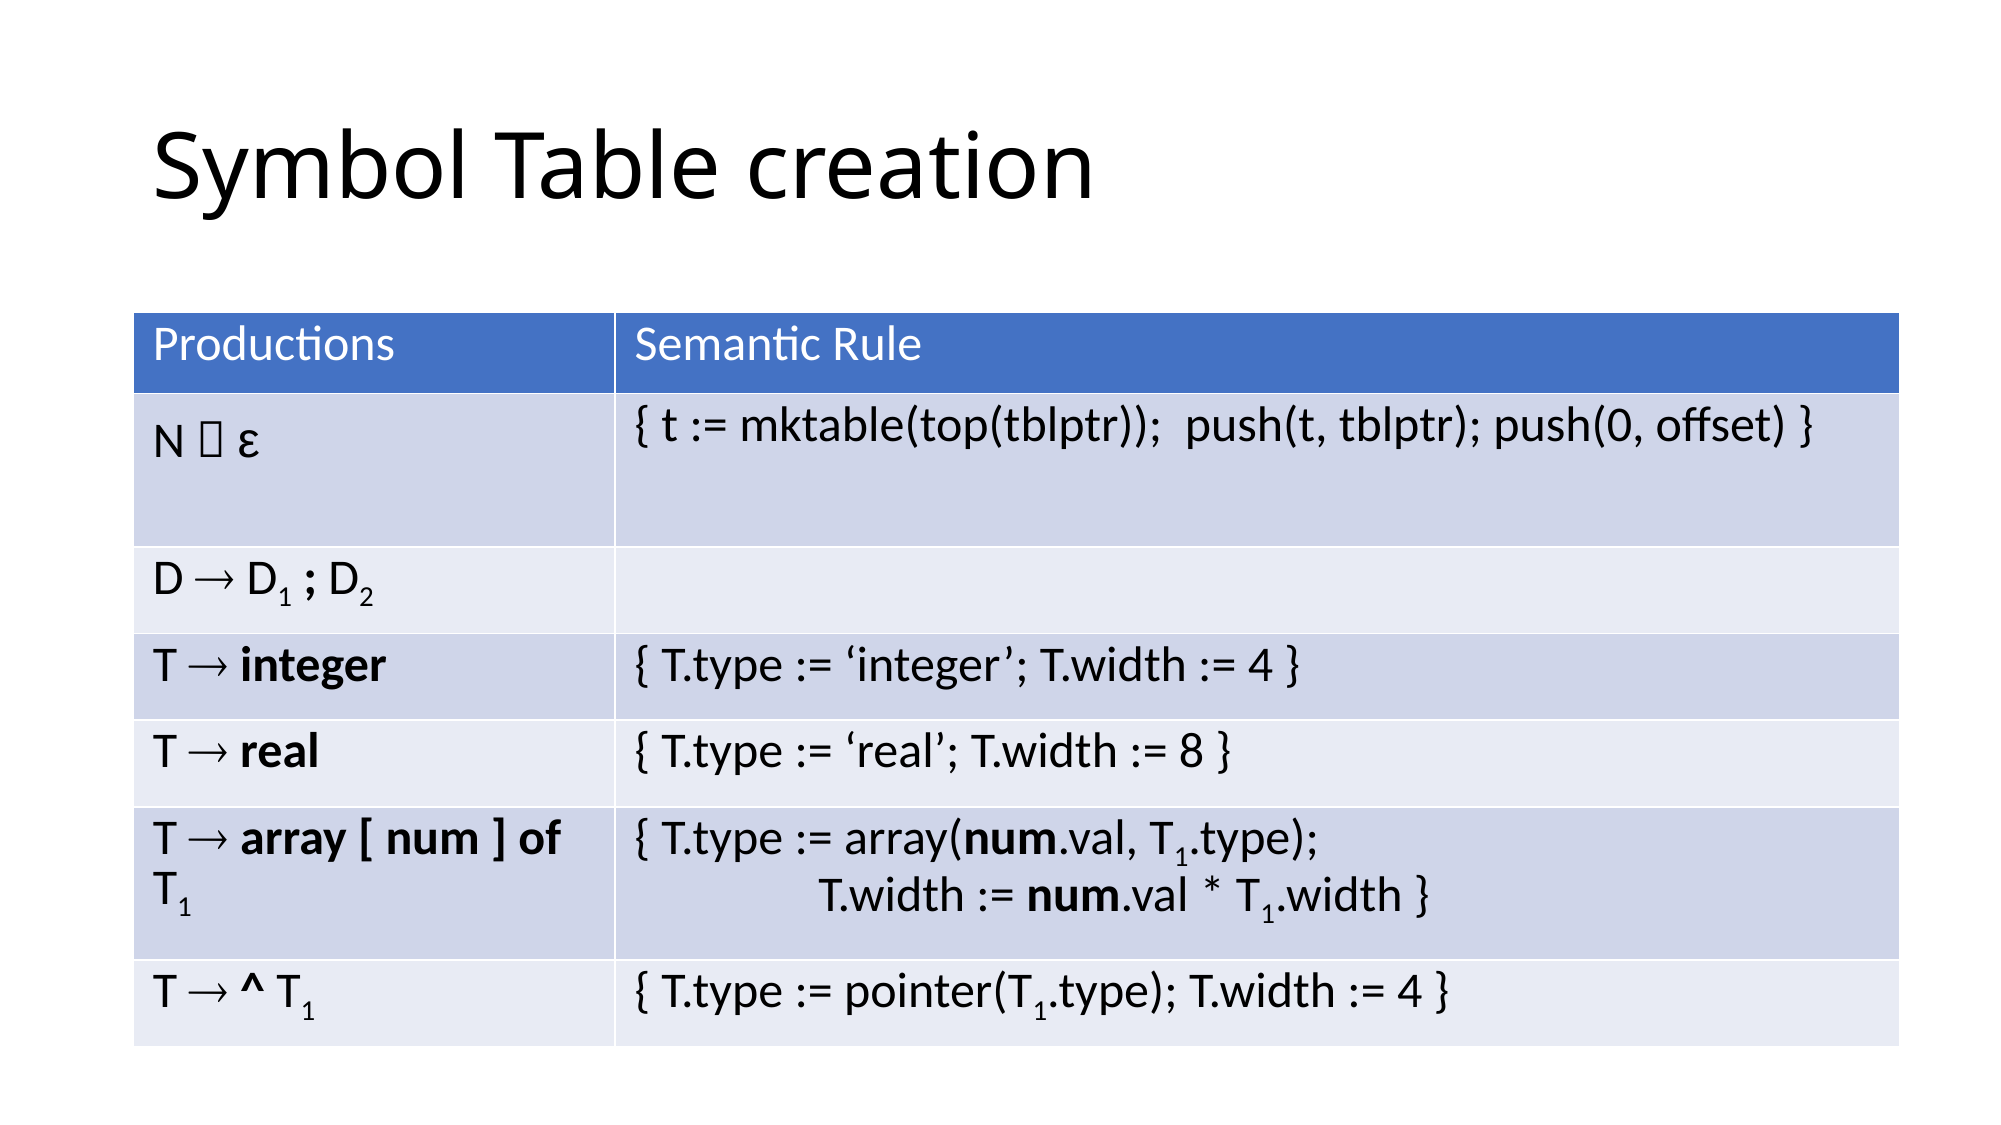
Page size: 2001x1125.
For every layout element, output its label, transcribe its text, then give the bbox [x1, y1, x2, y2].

table_cell T  integer [134, 634, 614, 719]
table_cell { T.type := array(num.val, T1.type); T.width := num.val * T1.width } [616, 808, 1899, 959]
table_header Productions [134, 313, 614, 393]
table_cell { T.type := pointer(T1.type); T.width := 4 } [616, 961, 1899, 1046]
table_cell T  ^ T1 [134, 961, 614, 1046]
table_cell [616, 548, 1899, 633]
table_cell T  real [134, 721, 614, 806]
table_cell { t := mktable(top(tblptr)); push(t, tblptr); push(0, offset) } [616, 394, 1899, 546]
table_cell D  D1 ; D2 [134, 548, 614, 633]
title Symbol Table creation [137, 59, 1863, 278]
table_cell N  ε [134, 394, 614, 546]
table_cell T  array [ num ] of T1 [134, 808, 614, 959]
table_header Semantic Rule [616, 313, 1899, 393]
table_cell { T.type := ‘real’; T.width := 8 } [616, 721, 1899, 806]
table_cell { T.type := ‘integer’; T.width := 4 } [616, 634, 1899, 719]
